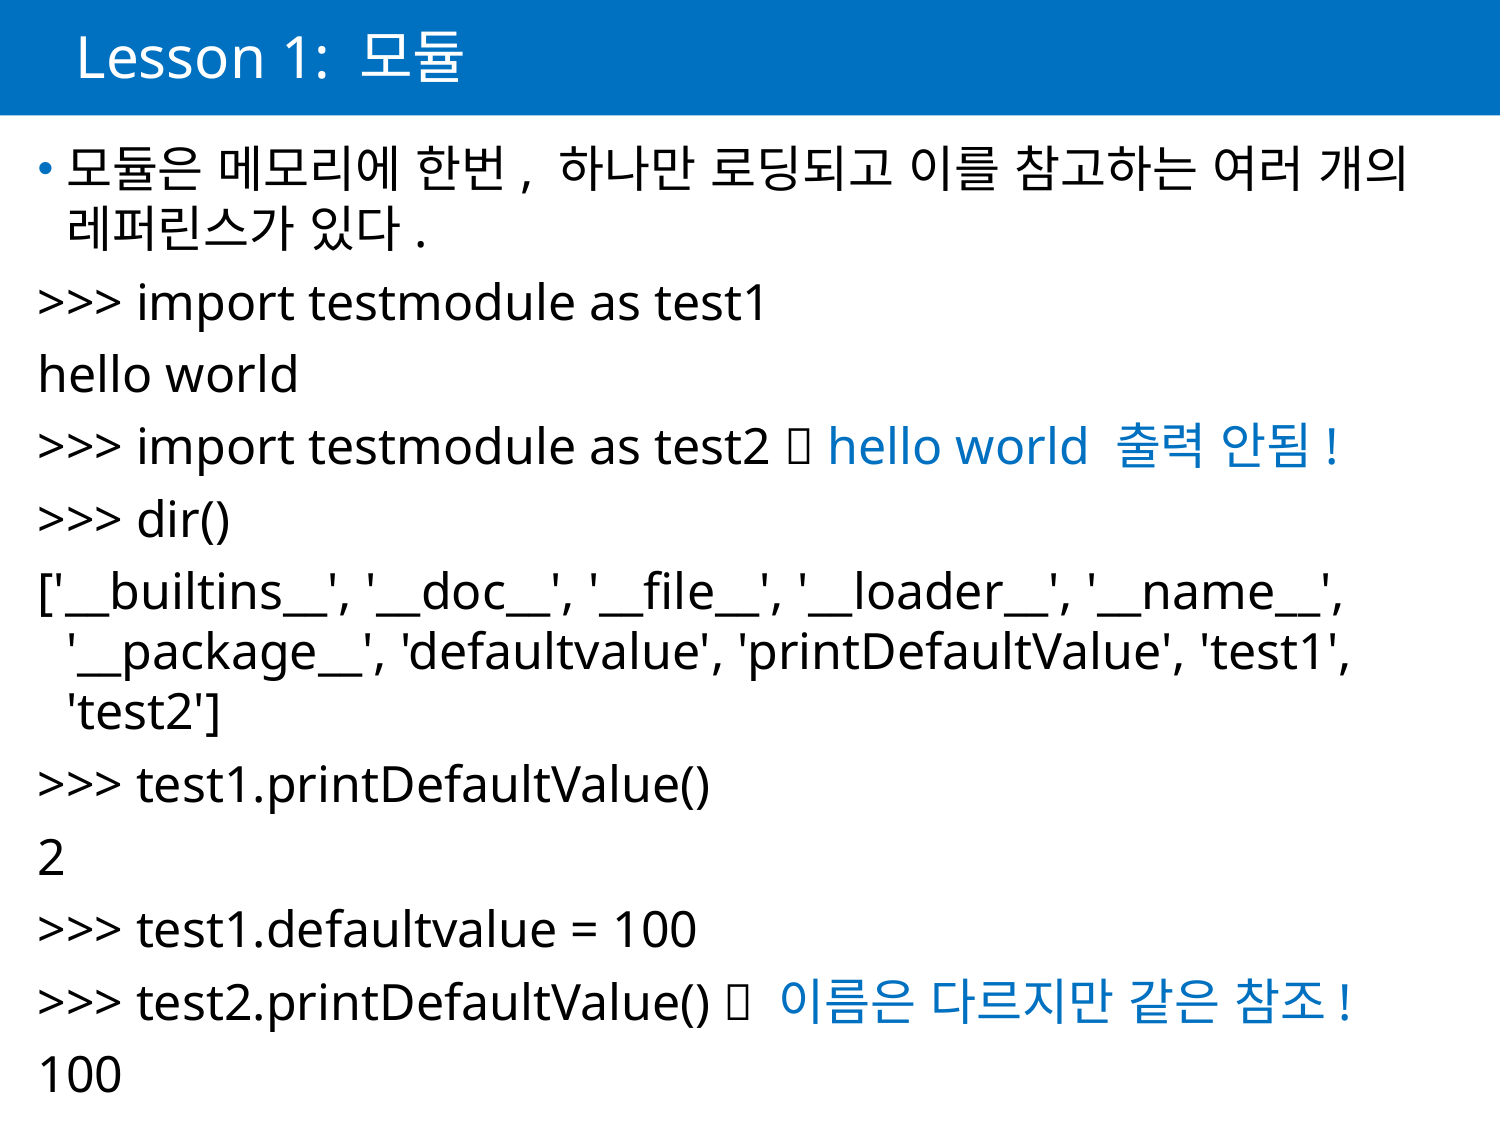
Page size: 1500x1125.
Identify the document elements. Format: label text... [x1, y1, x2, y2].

title Lesson 1: 모듈 [75, 0, 1351, 122]
list 모듈은 메모리에 한번, 하나만 로딩되고 이를 참고하는 여러 개의 레퍼린스가 있다. >>> import testmodule as test1 hello world >>> import testmodule as test2  hello world 출력 안됨! >>> dir() ['__builtins__', '__doc__', '__file__', '__loader__', '__name__', '__package__', 'defaultvalue', 'printDefaultValue', 'test1', 'test2'] >>> test1.printDefaultValue() 2 >>> test1.defaultvalue = 100 >>> test2.printDefaultValue()  이름은 다르지만 같은 참조! 100 [37, 137, 1438, 1125]
